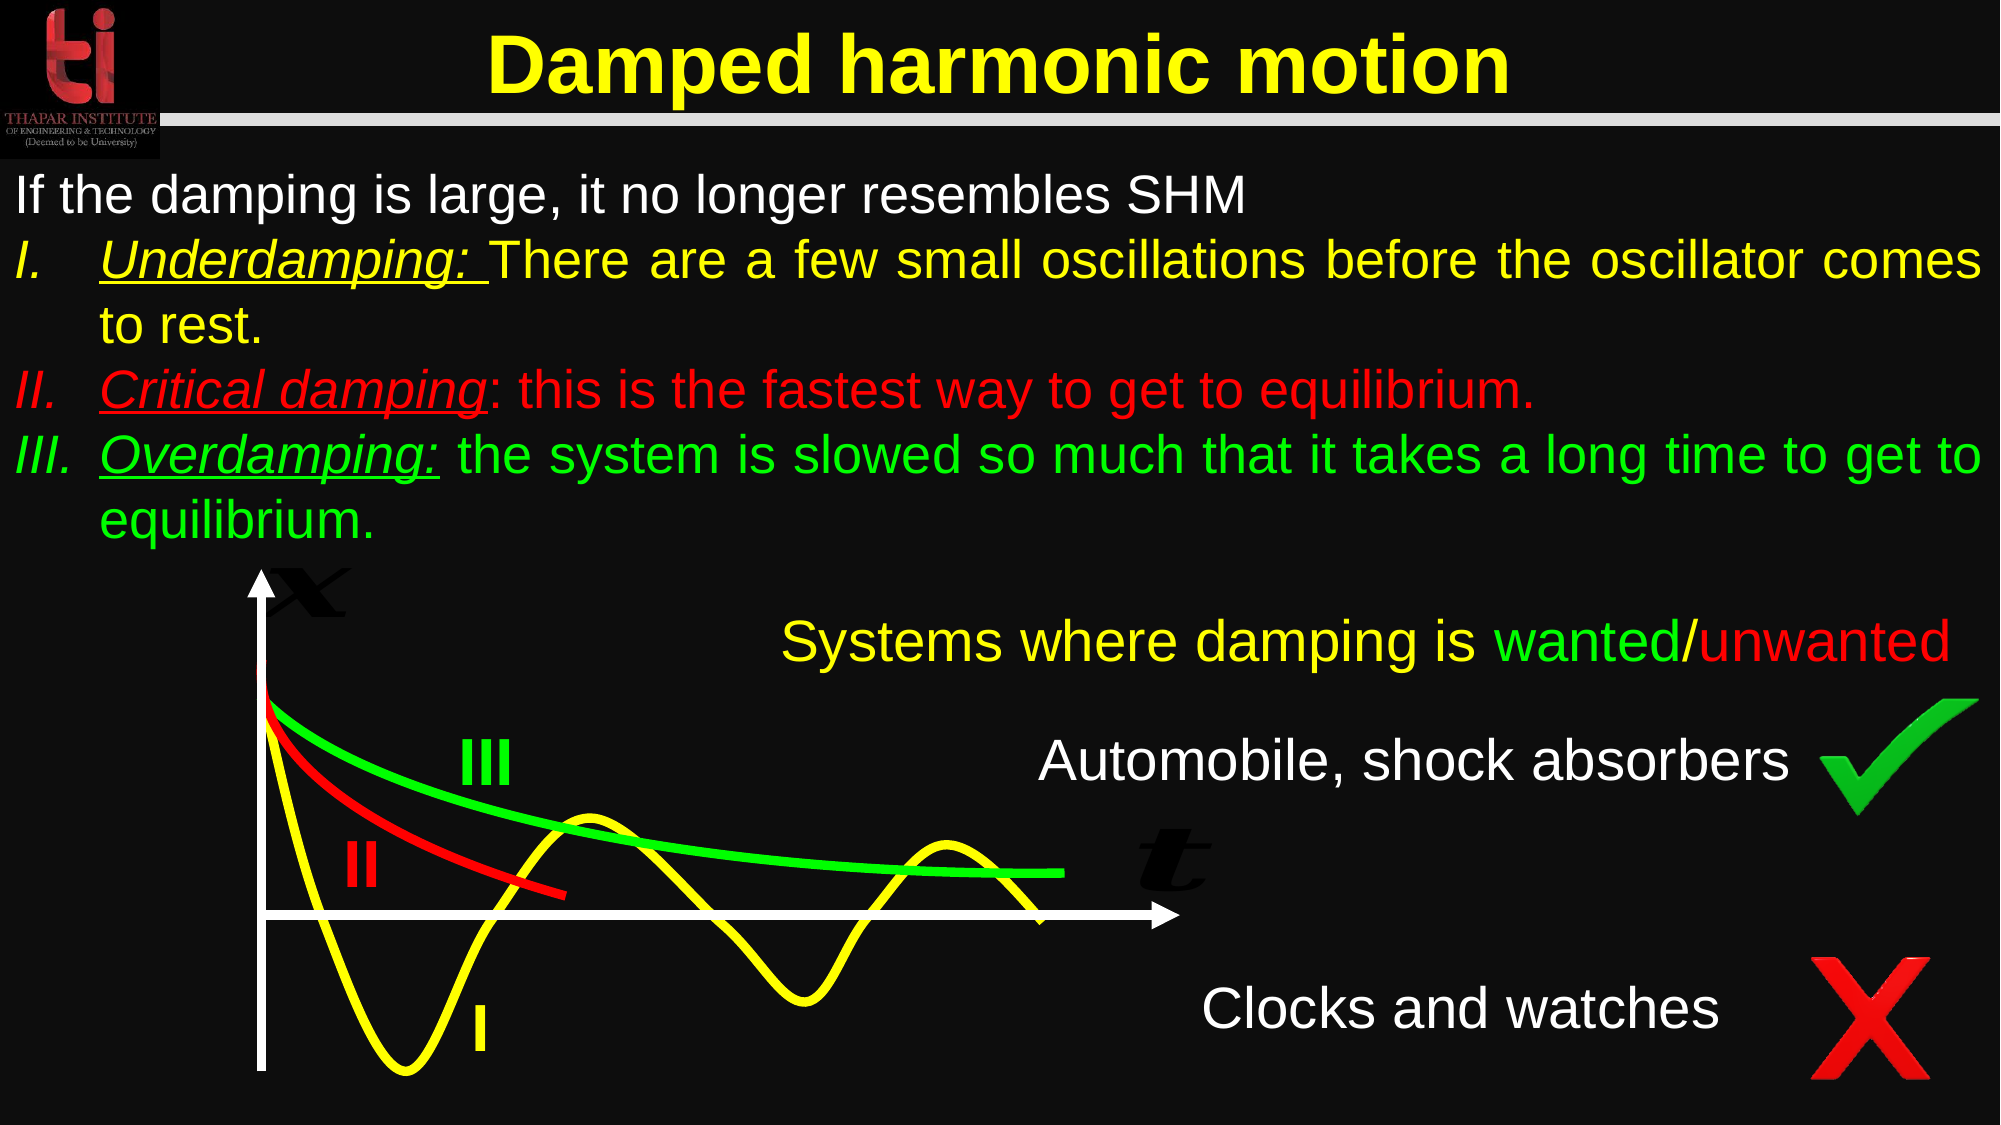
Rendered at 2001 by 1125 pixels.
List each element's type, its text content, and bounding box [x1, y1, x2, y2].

text_box Clocks and watches [1286, 963, 1736, 1048]
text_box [254, 535, 1286, 1072]
text_box Damped harmonic motion [160, 2, 2000, 113]
picture [0, 0, 160, 159]
text_box If the damping is large, it no longer resembles SHM Underdamping: There are a few small oscillations before the oscillator comes to rest. Critical damping: this is the fastest way to get to equilibrium. Overdamping: the system is slowed so much that it takes a long time to get to equilibrium. [0, 152, 2000, 557]
text_box Automobile, shock absorbers [1286, 715, 1807, 800]
picture [1813, 693, 1981, 825]
text_box Systems where damping is wanted/unwanted [1286, 596, 2000, 681]
picture [1810, 957, 1931, 1080]
